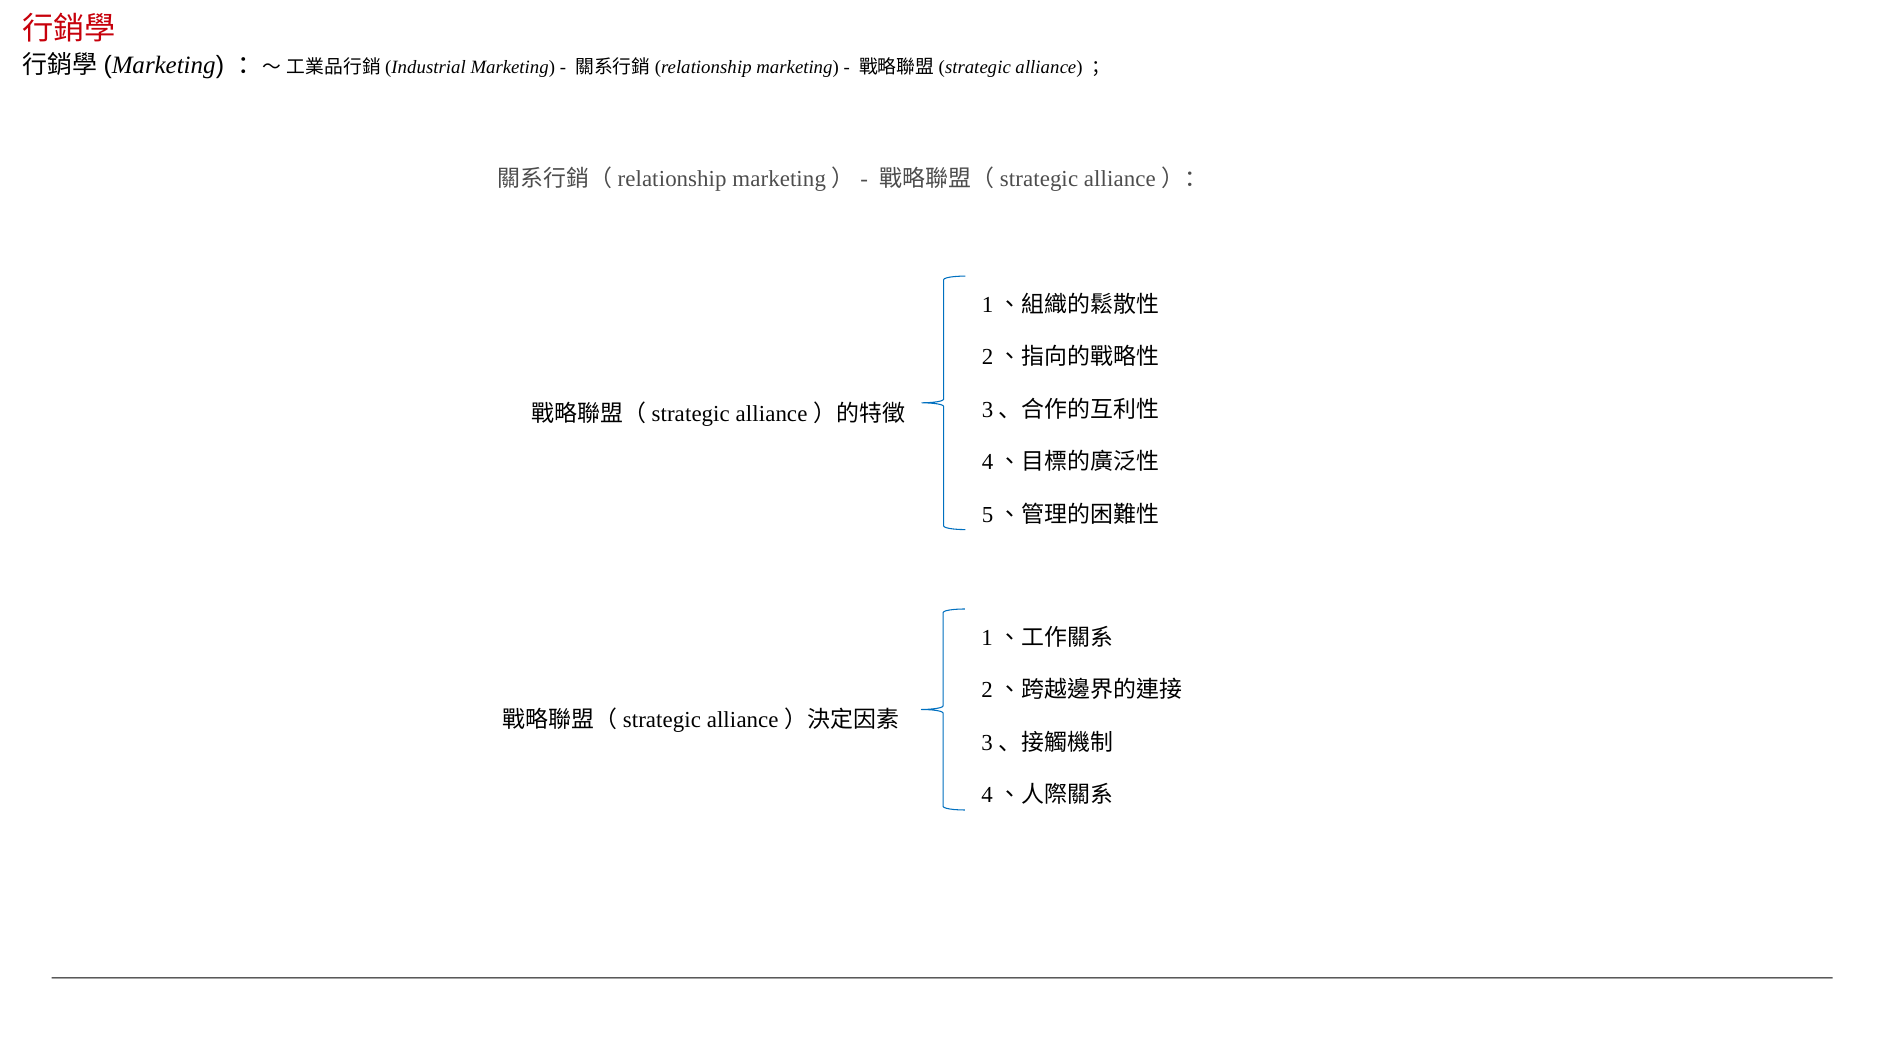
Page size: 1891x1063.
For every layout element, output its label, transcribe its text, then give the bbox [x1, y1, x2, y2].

text_box 2、跨越邊界的連接 [966, 653, 1234, 706]
text_box 戰略聯盟（strategic alliance）決定因素 [482, 683, 920, 740]
text_box 5、管理的困難性 [967, 478, 1235, 534]
text_box [920, 608, 965, 811]
text_box 4、目標的廣泛性 [967, 425, 1235, 478]
text_box 1、工作關系 [966, 601, 1234, 653]
text_box 2、指向的戰略性 [967, 320, 1235, 373]
text_box 關系行銷（relationship marketing）- 戰略聯盟（strategic alliance）： [482, 142, 1584, 199]
text_box 行銷學 [7, 9, 1406, 39]
text_box 4、人際關系 [966, 758, 1234, 815]
text_box [921, 275, 966, 531]
text_box 行銷學(Marketing) ：～ 工業品行銷(Industrial Marketing) - 關系行銷(relationship marketing) - 戰略聯盟(strategic alliance) ； [7, 39, 1572, 87]
text_box 3、合作的互利性 [967, 373, 1235, 425]
text_box 戰略聯盟（strategic alliance）的特徵 [512, 377, 924, 433]
text_box 3、接觸機制 [966, 706, 1234, 758]
text_box 1、組織的鬆散性 [967, 268, 1235, 320]
